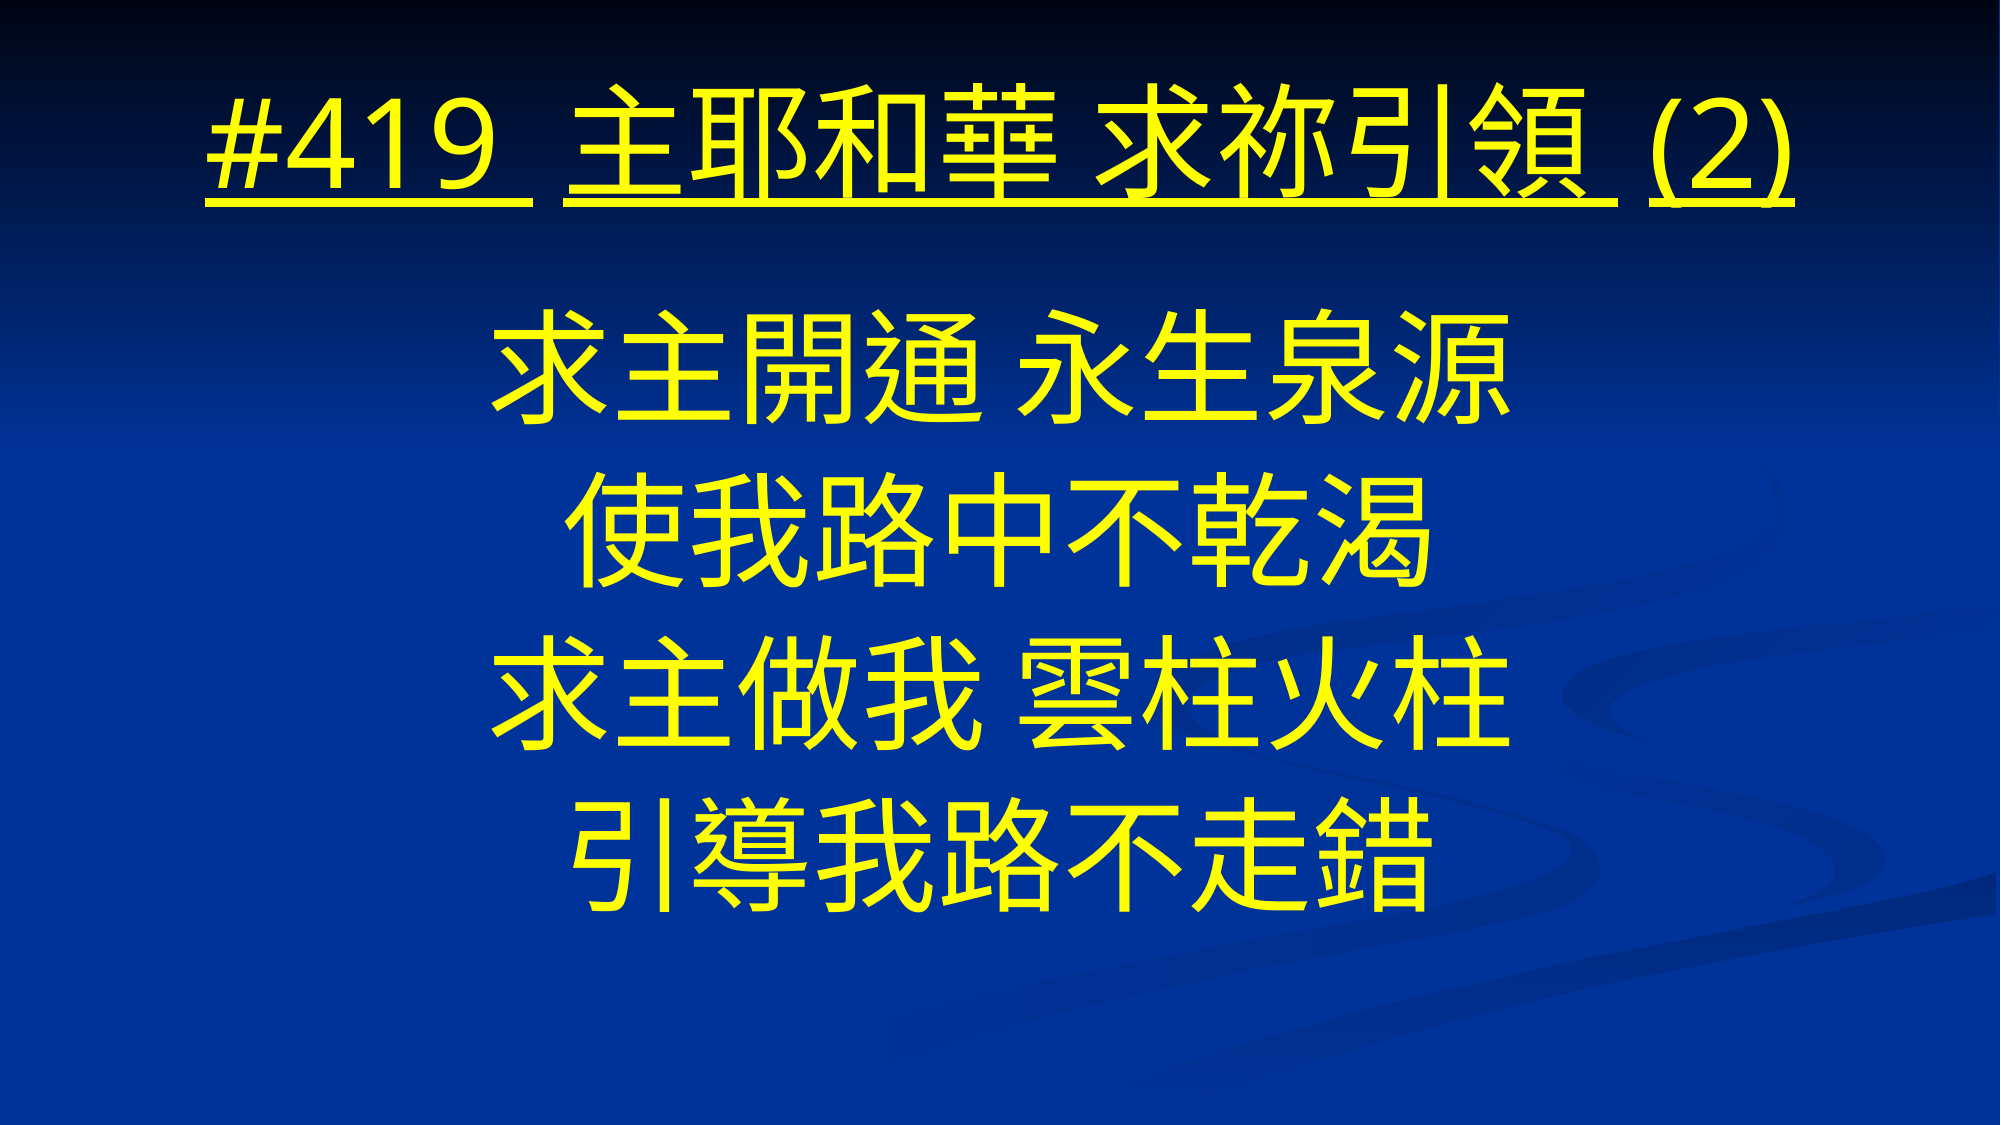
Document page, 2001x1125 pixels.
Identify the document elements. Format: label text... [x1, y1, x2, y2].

title #419 主耶和華 求祢引領 (2) [99, 45, 1900, 233]
list 求主開通 永生泉源 使我路中不乾渴 求主做我 雲柱火柱 引導我路不走錯 [54, 282, 1945, 1025]
